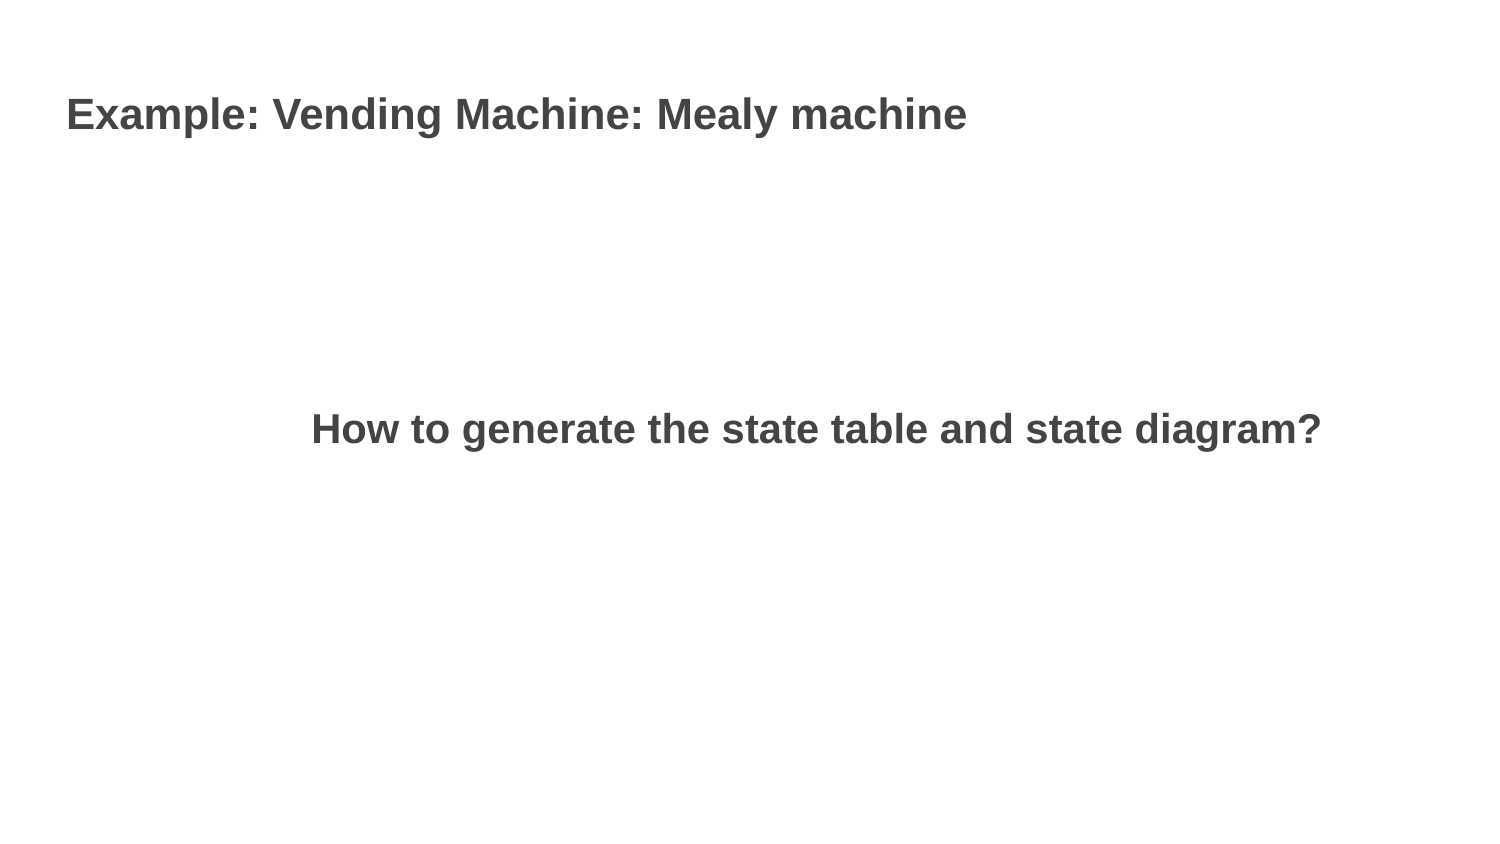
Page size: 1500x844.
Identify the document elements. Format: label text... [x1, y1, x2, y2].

text_box Example: Vending Machine: Mealy machine [51, 31, 1449, 154]
text_box How to generate the state table and state diagram? [59, 145, 1500, 807]
